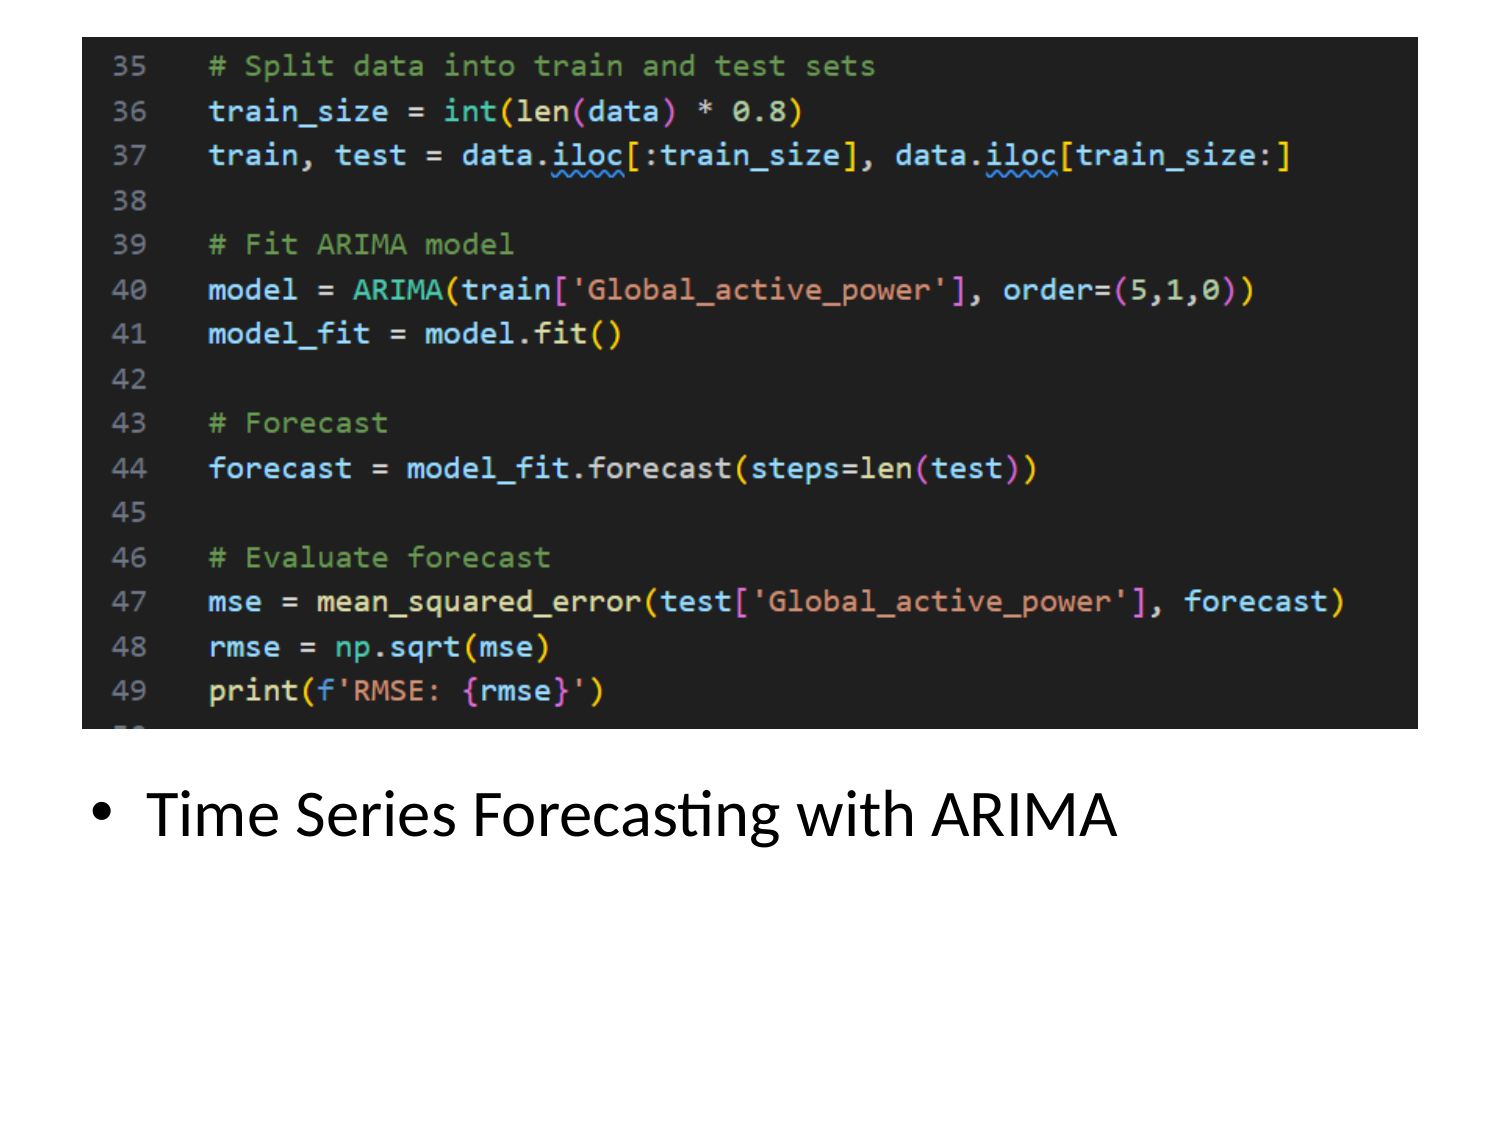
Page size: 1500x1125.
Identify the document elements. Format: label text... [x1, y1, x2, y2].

picture [82, 37, 1418, 729]
list Time Series Forecasting with ARIMA [75, 762, 1425, 1005]
